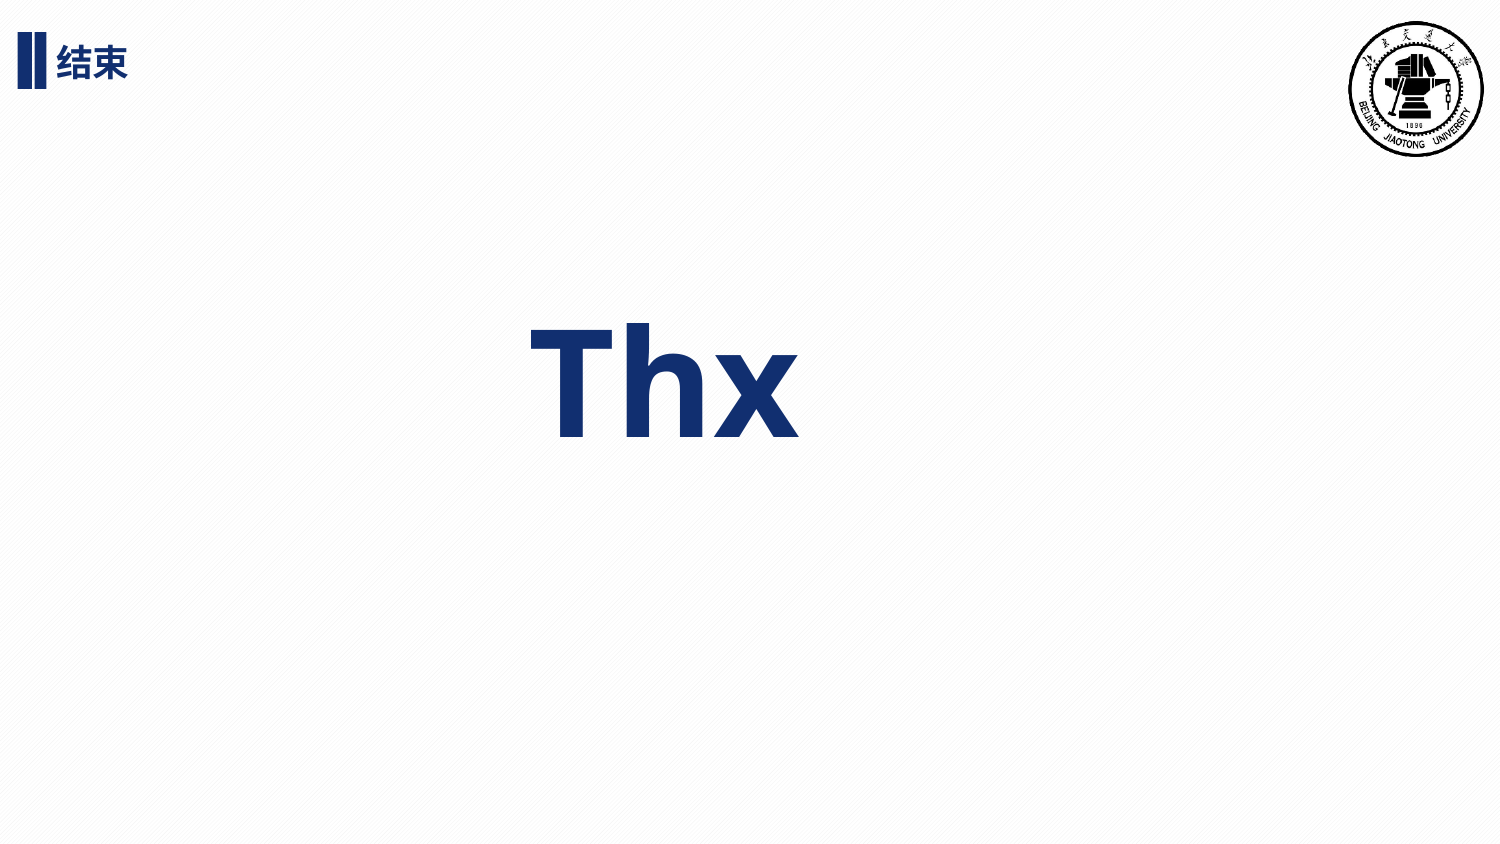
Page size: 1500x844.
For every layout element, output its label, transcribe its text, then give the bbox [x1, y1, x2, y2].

text_box [32, 30, 48, 91]
text_box 结束 [48, 32, 160, 91]
picture [1328, 21, 1498, 157]
text_box Thx [513, 280, 845, 475]
text_box [16, 30, 32, 91]
